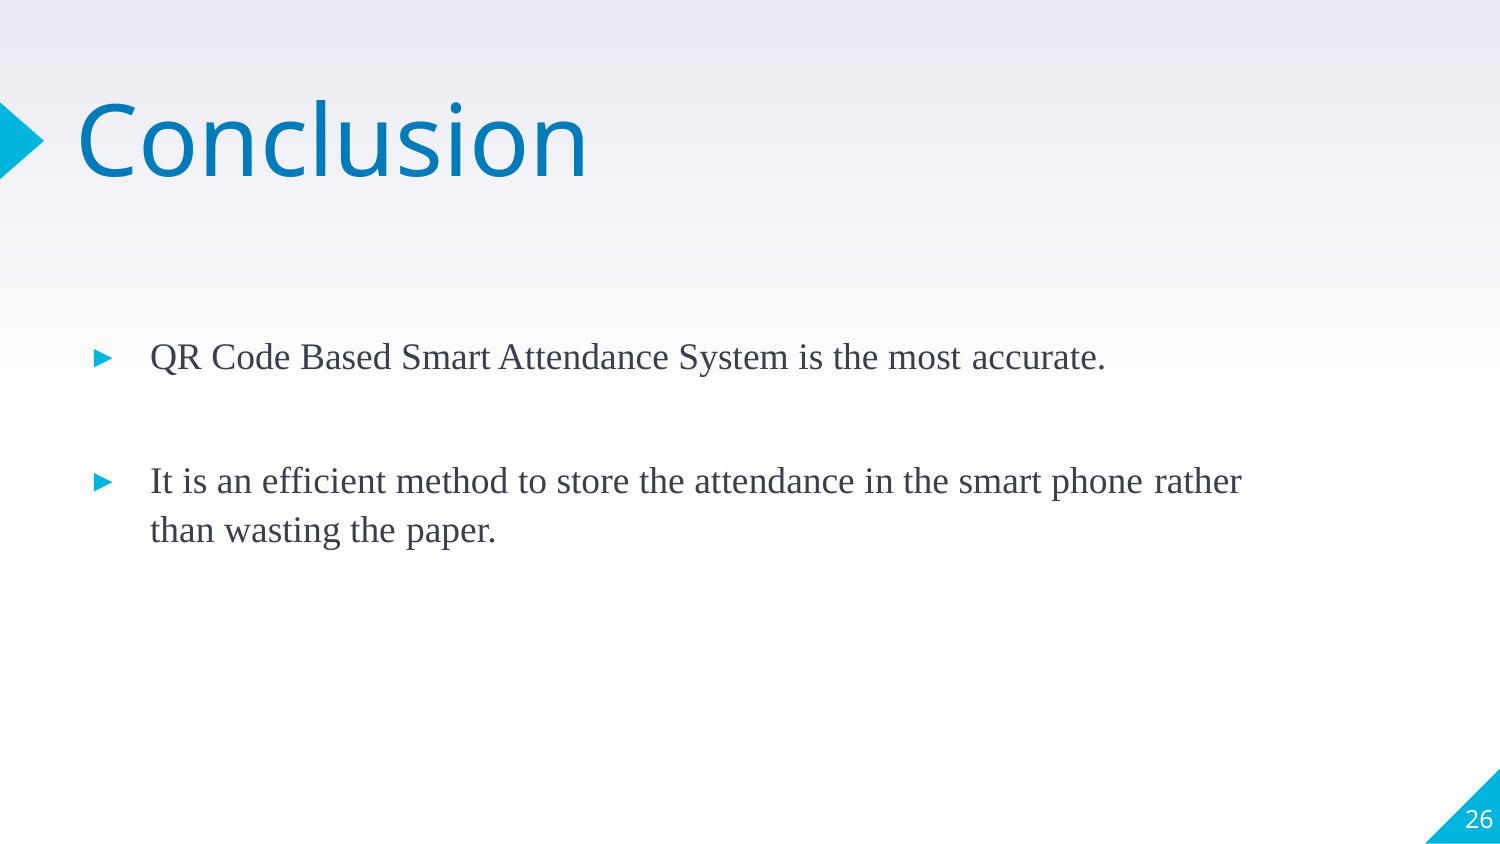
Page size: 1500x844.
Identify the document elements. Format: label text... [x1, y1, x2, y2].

title Conclusion [75, 99, 1001, 277]
slide_number 26 [1418, 760, 1494, 838]
list QR Code Based Smart Attendance System is the most accurate. It is an efficient method to store the attendance in the smart phone rather than wasting the paper. [75, 327, 1294, 761]
